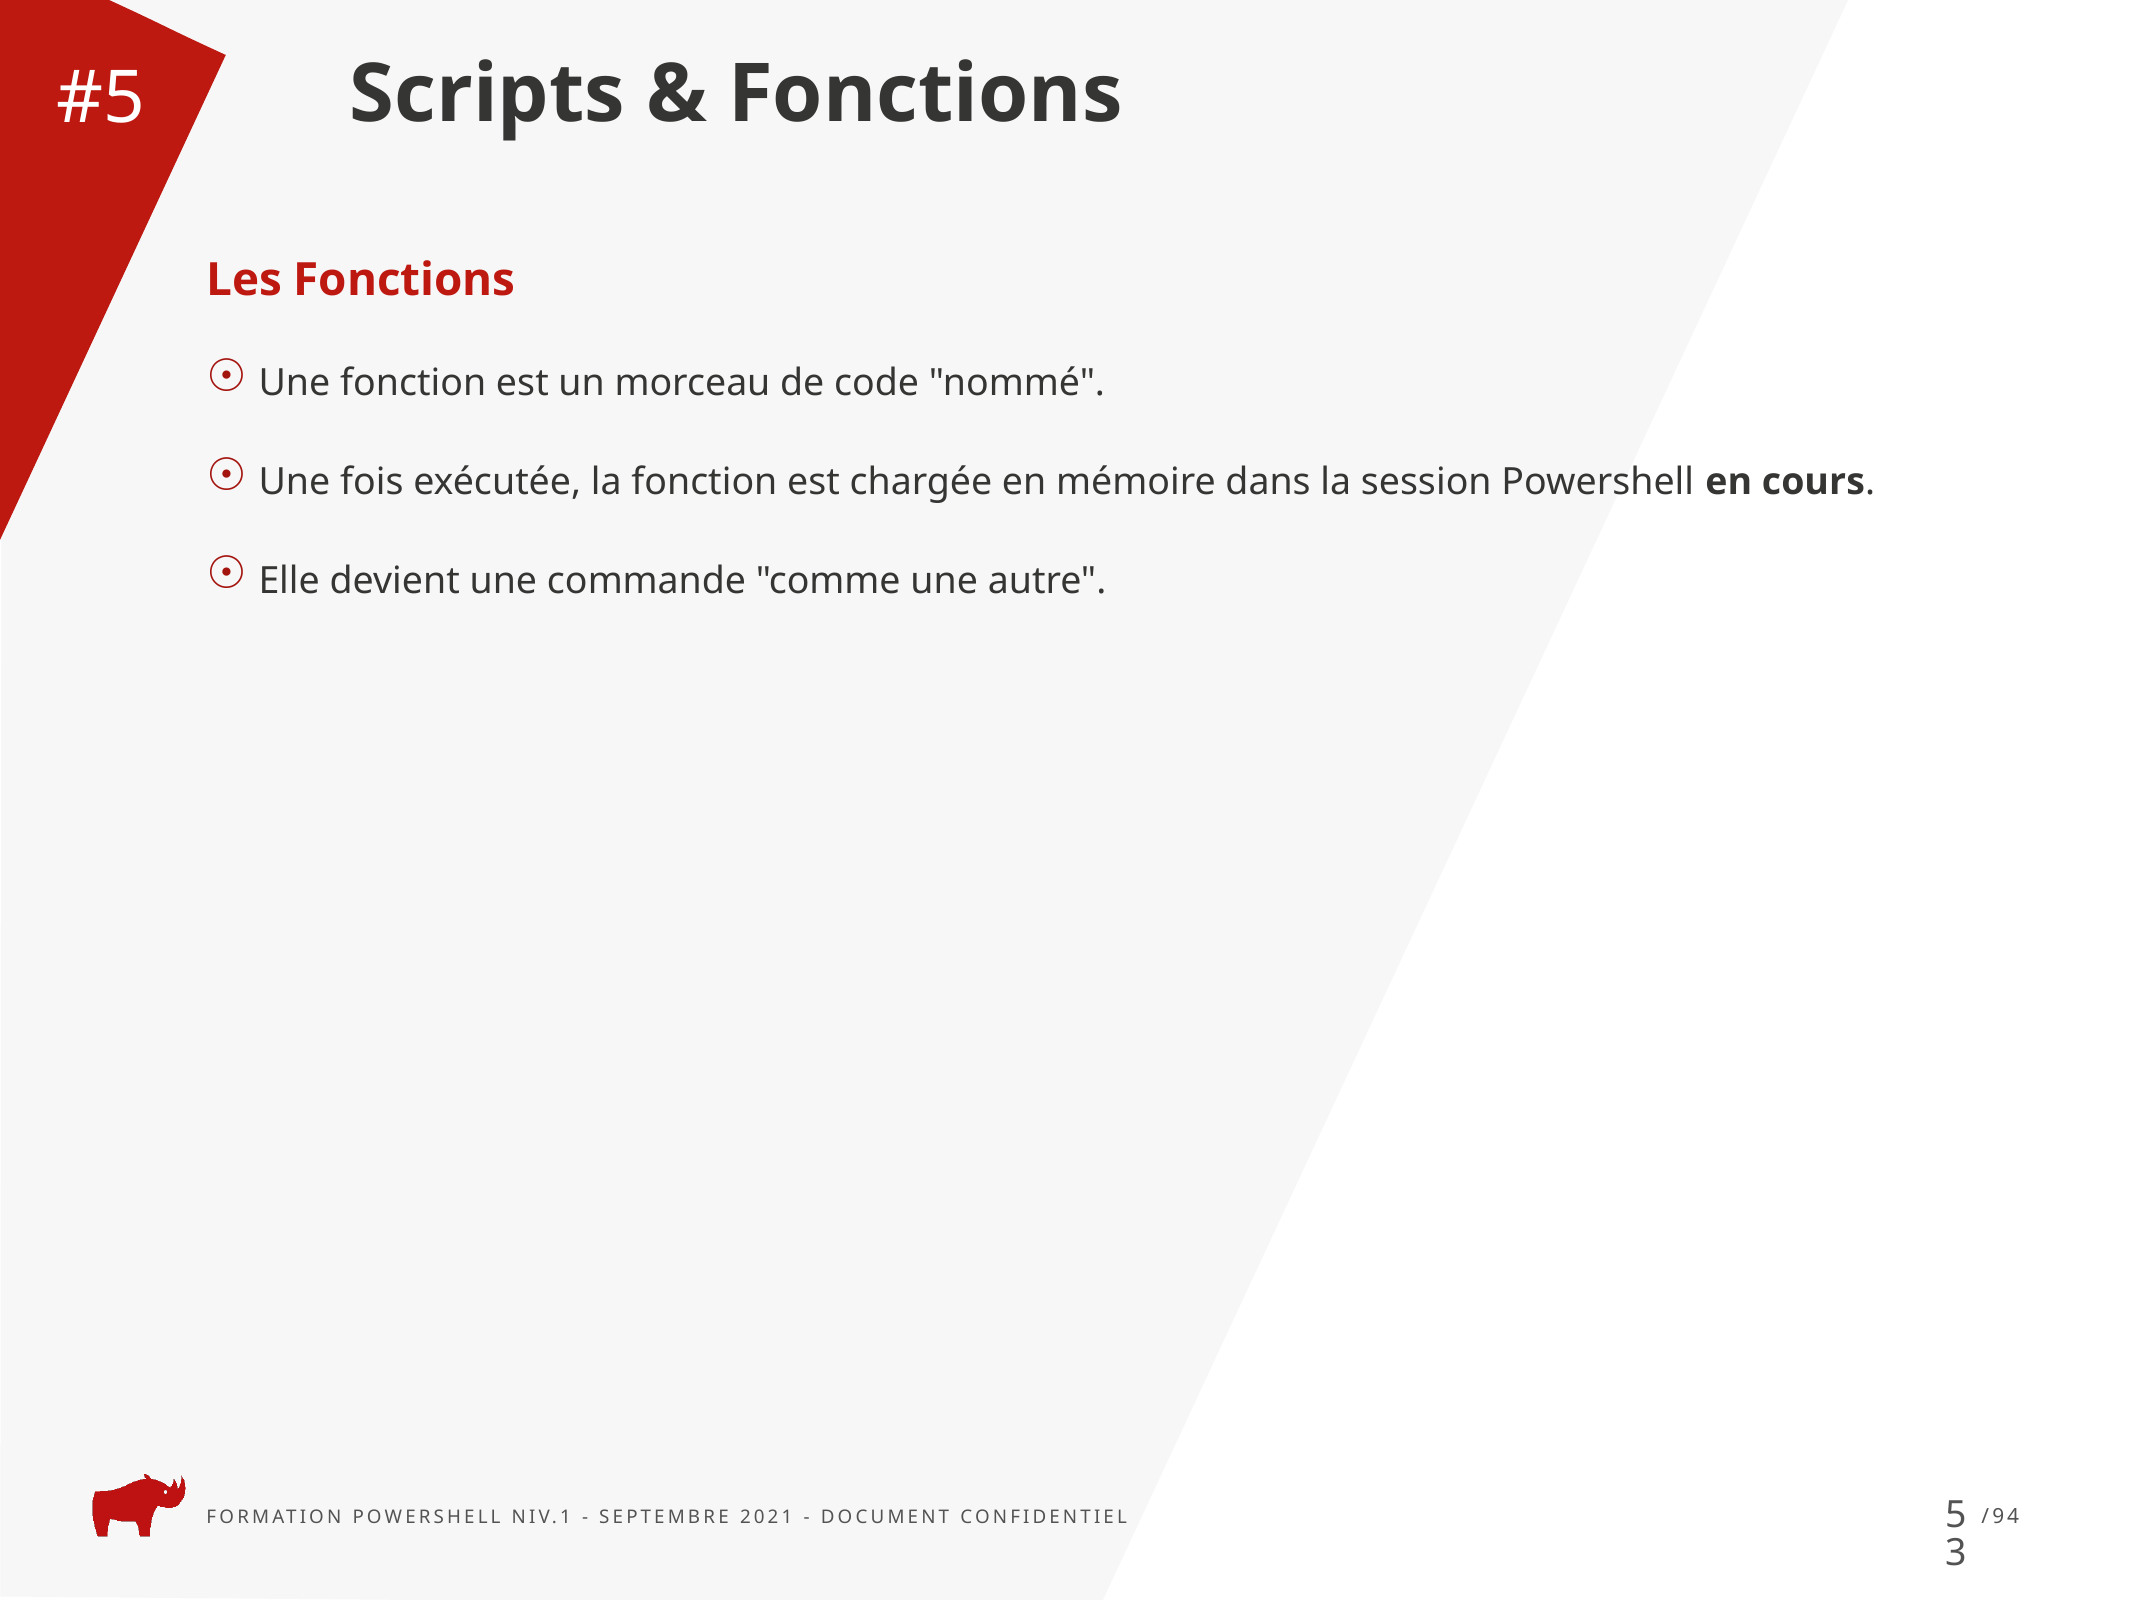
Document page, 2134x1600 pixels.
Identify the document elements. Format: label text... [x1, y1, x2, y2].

picture [44, 1440, 230, 1572]
slide_number 53 [1936, 1481, 1979, 1538]
text_box #5 [47, 40, 154, 145]
title Scripts & Fonctions [340, 0, 2134, 147]
text_box Les Fonctions Une fonction est un morceau de code "nommé". Une fois exécutée, la fonction est chargée en mémoire dans la session Powershell en cours. Elle devient une commande "comme une autre". [206, 249, 2088, 1379]
